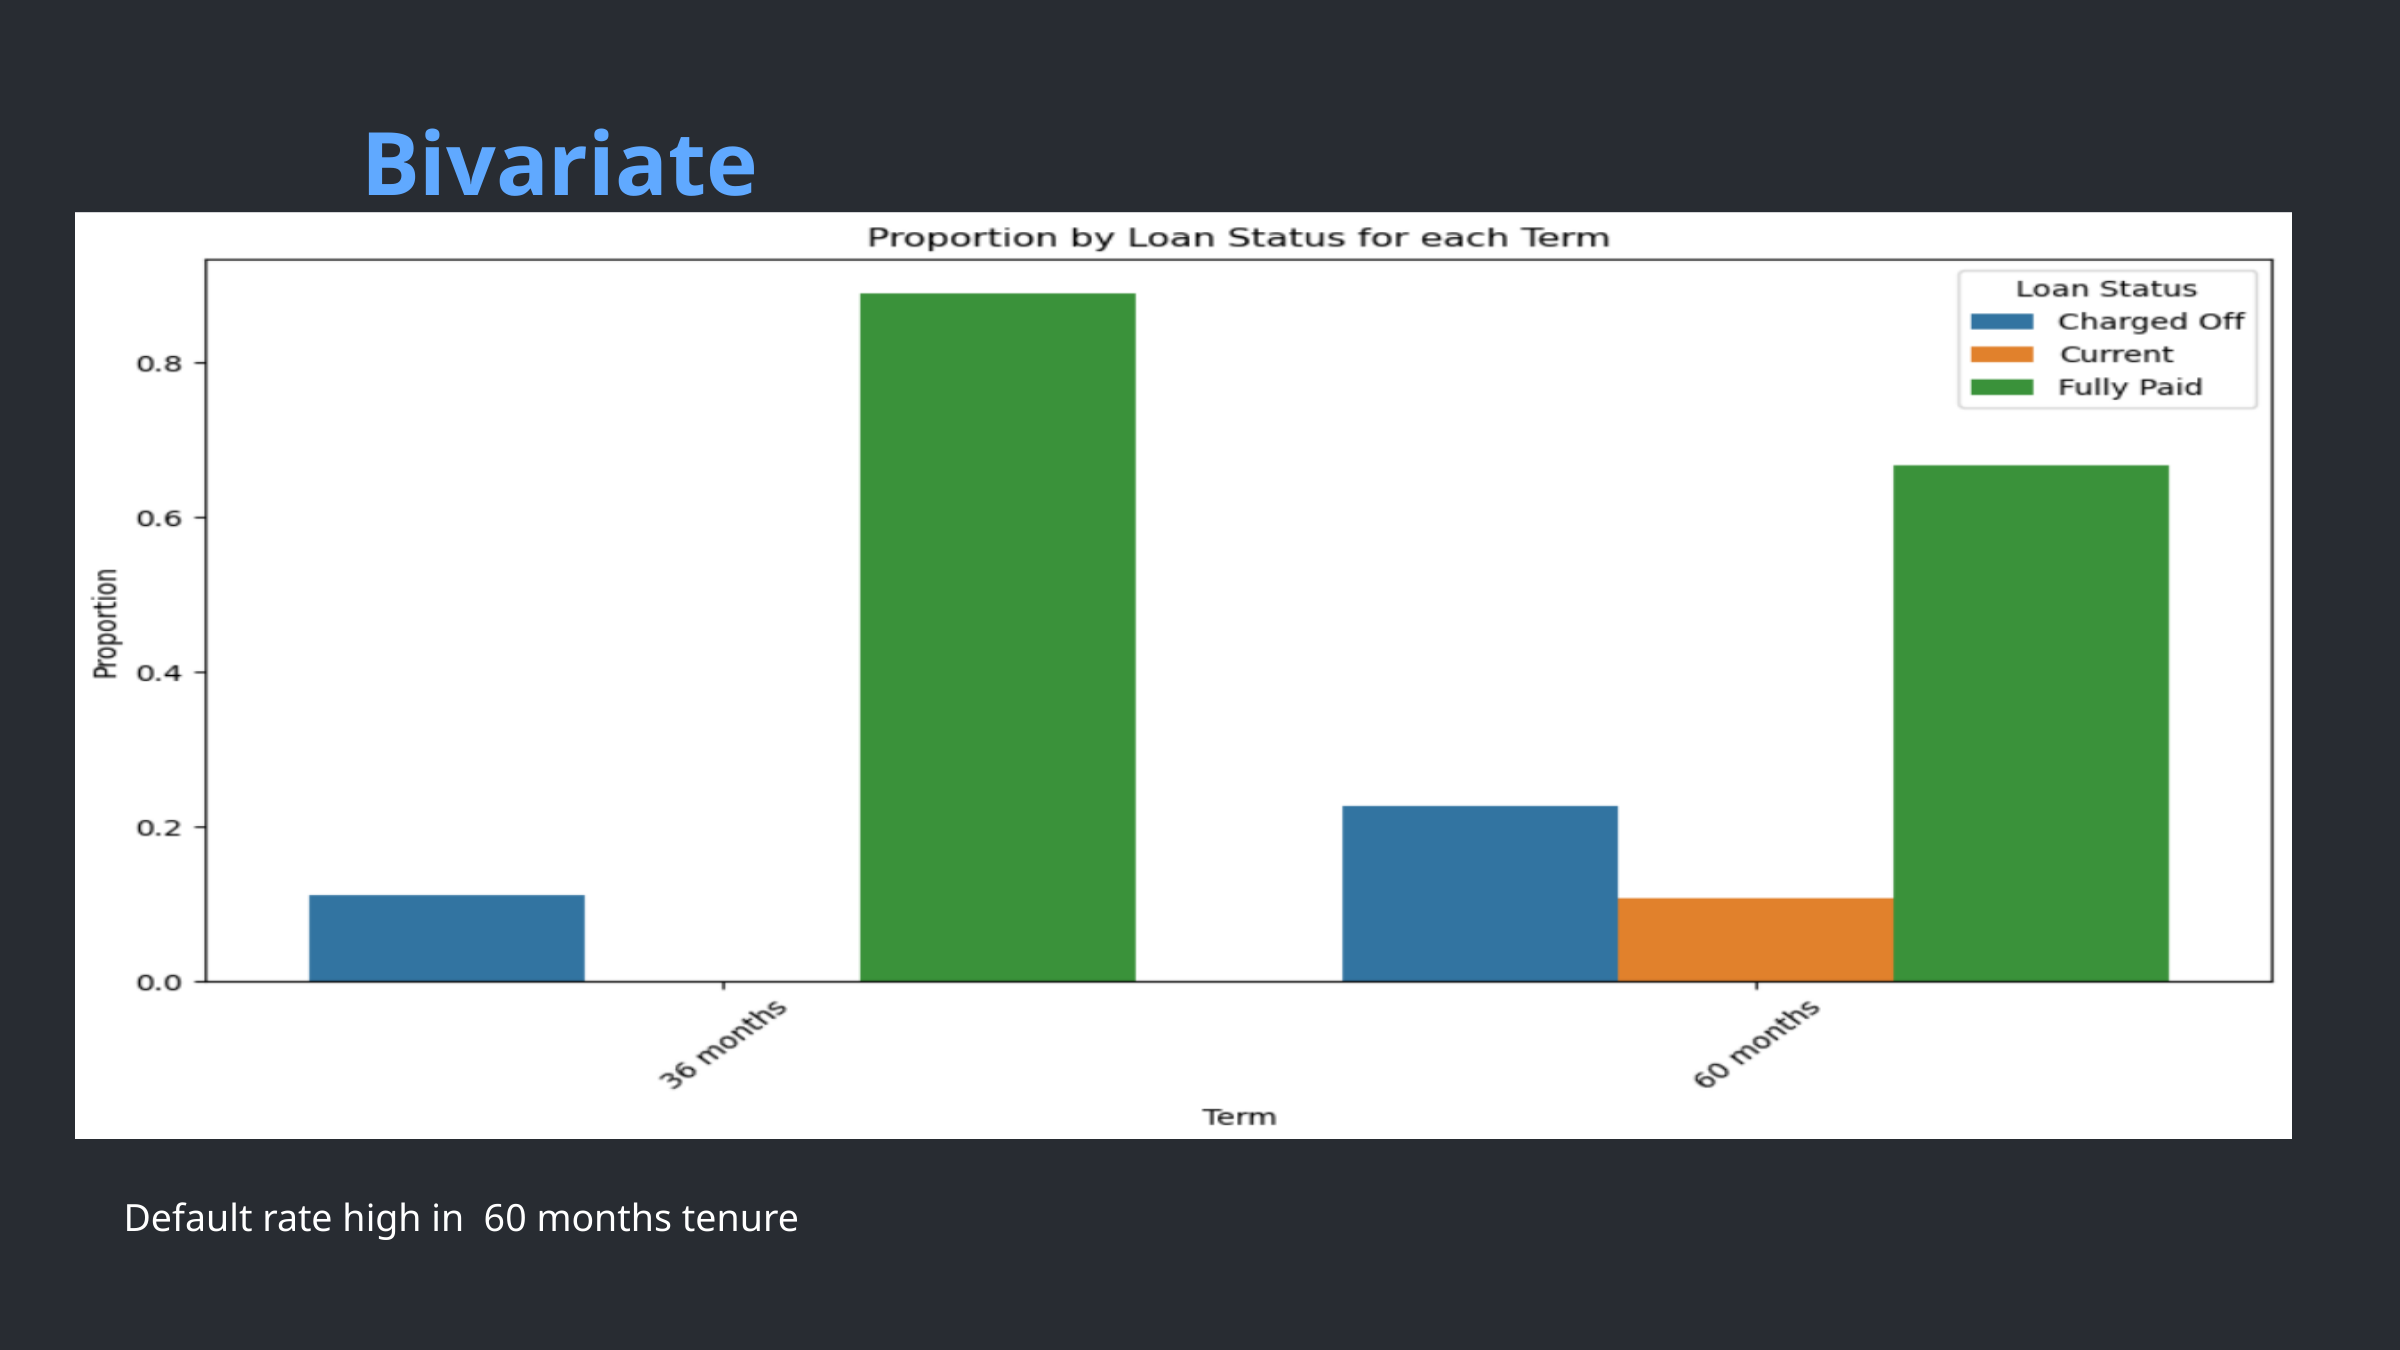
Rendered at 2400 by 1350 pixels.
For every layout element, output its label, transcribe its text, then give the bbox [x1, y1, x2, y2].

text_box Bivariate [323, 96, 2044, 206]
text_box [0, 1203, 2400, 1350]
picture [74, 211, 2292, 1139]
text_box [0, 0, 2400, 1203]
text_box Default rate high in 60 months tenure [108, 1186, 2097, 1247]
